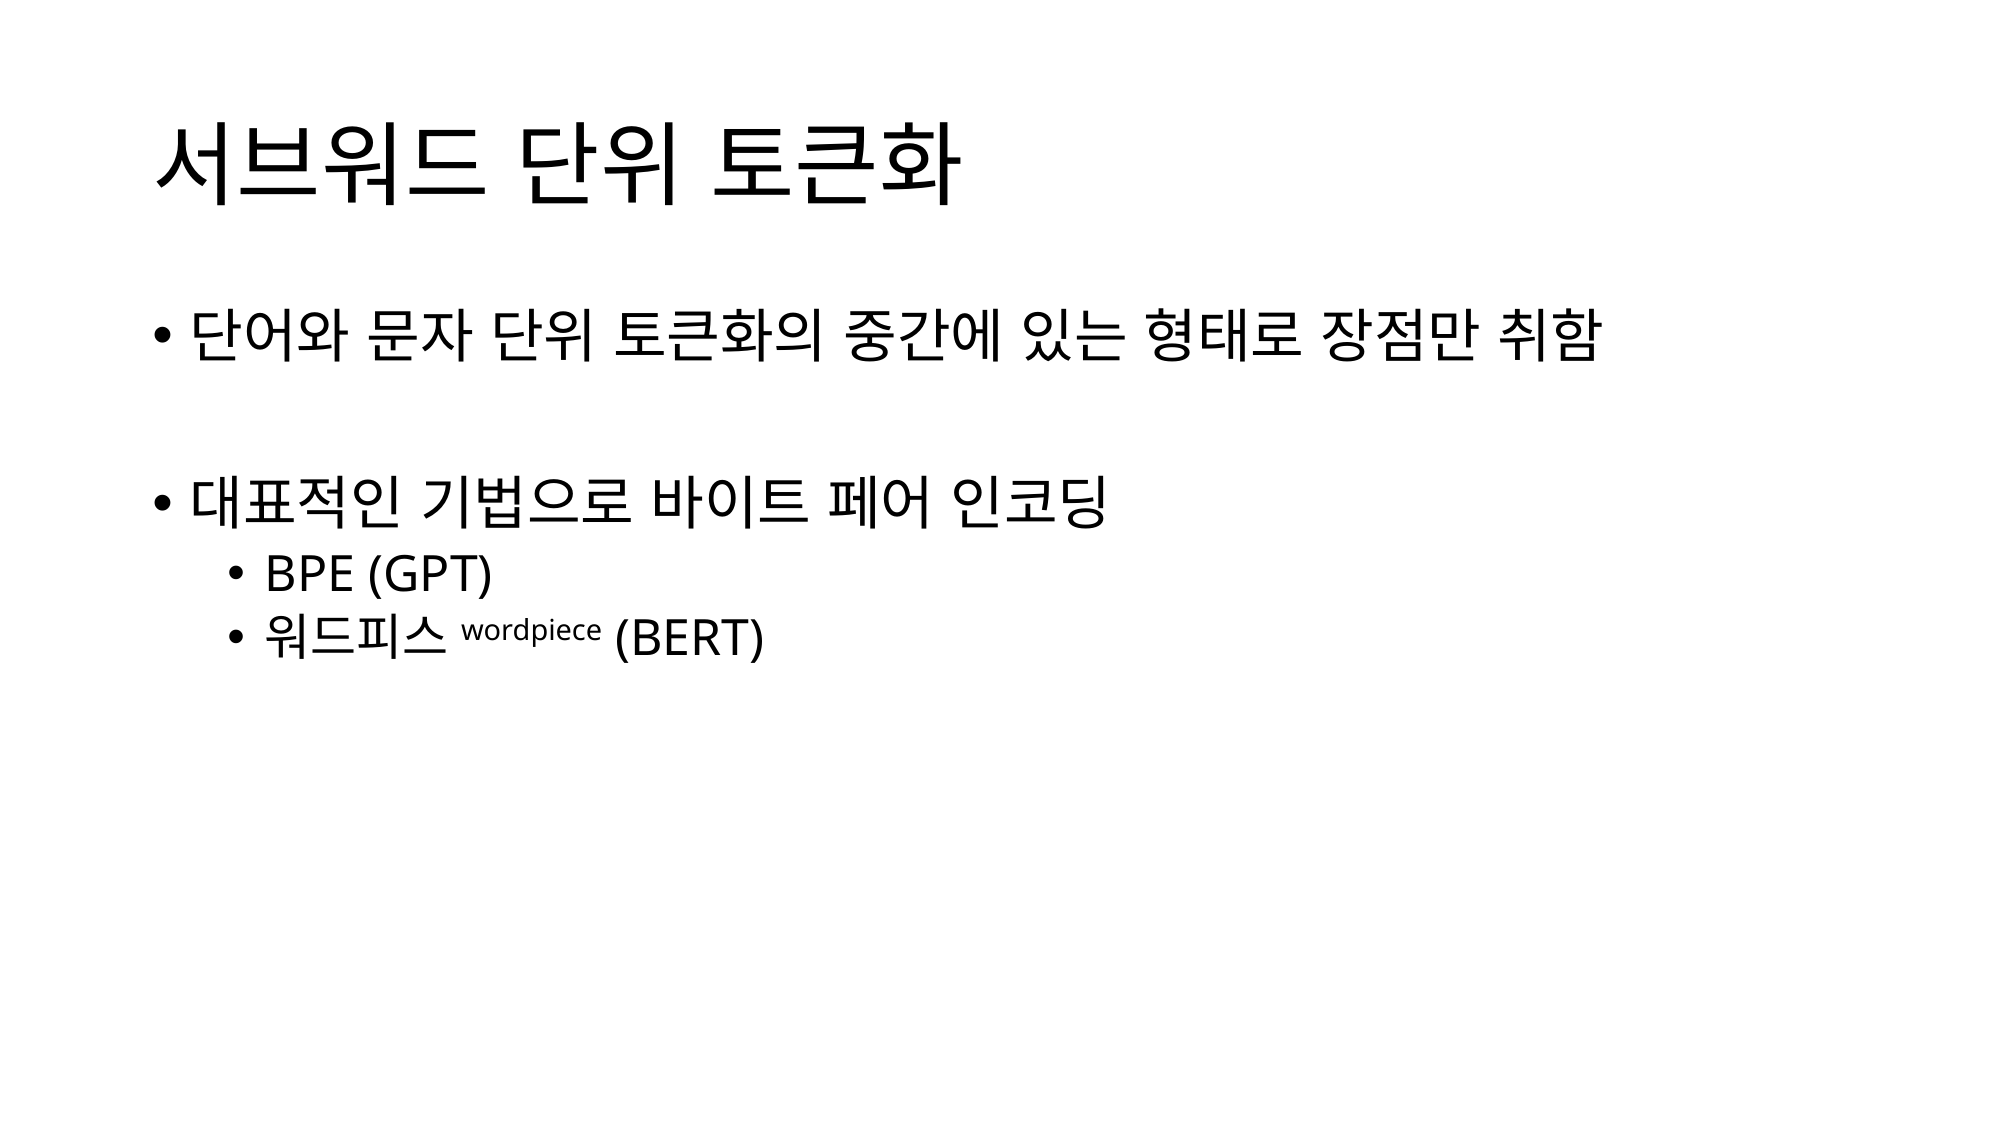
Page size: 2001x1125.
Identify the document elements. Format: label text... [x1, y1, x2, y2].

list 단어와 문자 단위 토큰화의 중간에 있는 형태로 장점만 취함 대표적인 기법으로 바이트 페어 인코딩 BPE (GPT) 워드피스wordpiece (BERT) [137, 299, 1863, 1014]
title 서브워드 단위 토큰화 [137, 59, 1863, 278]
